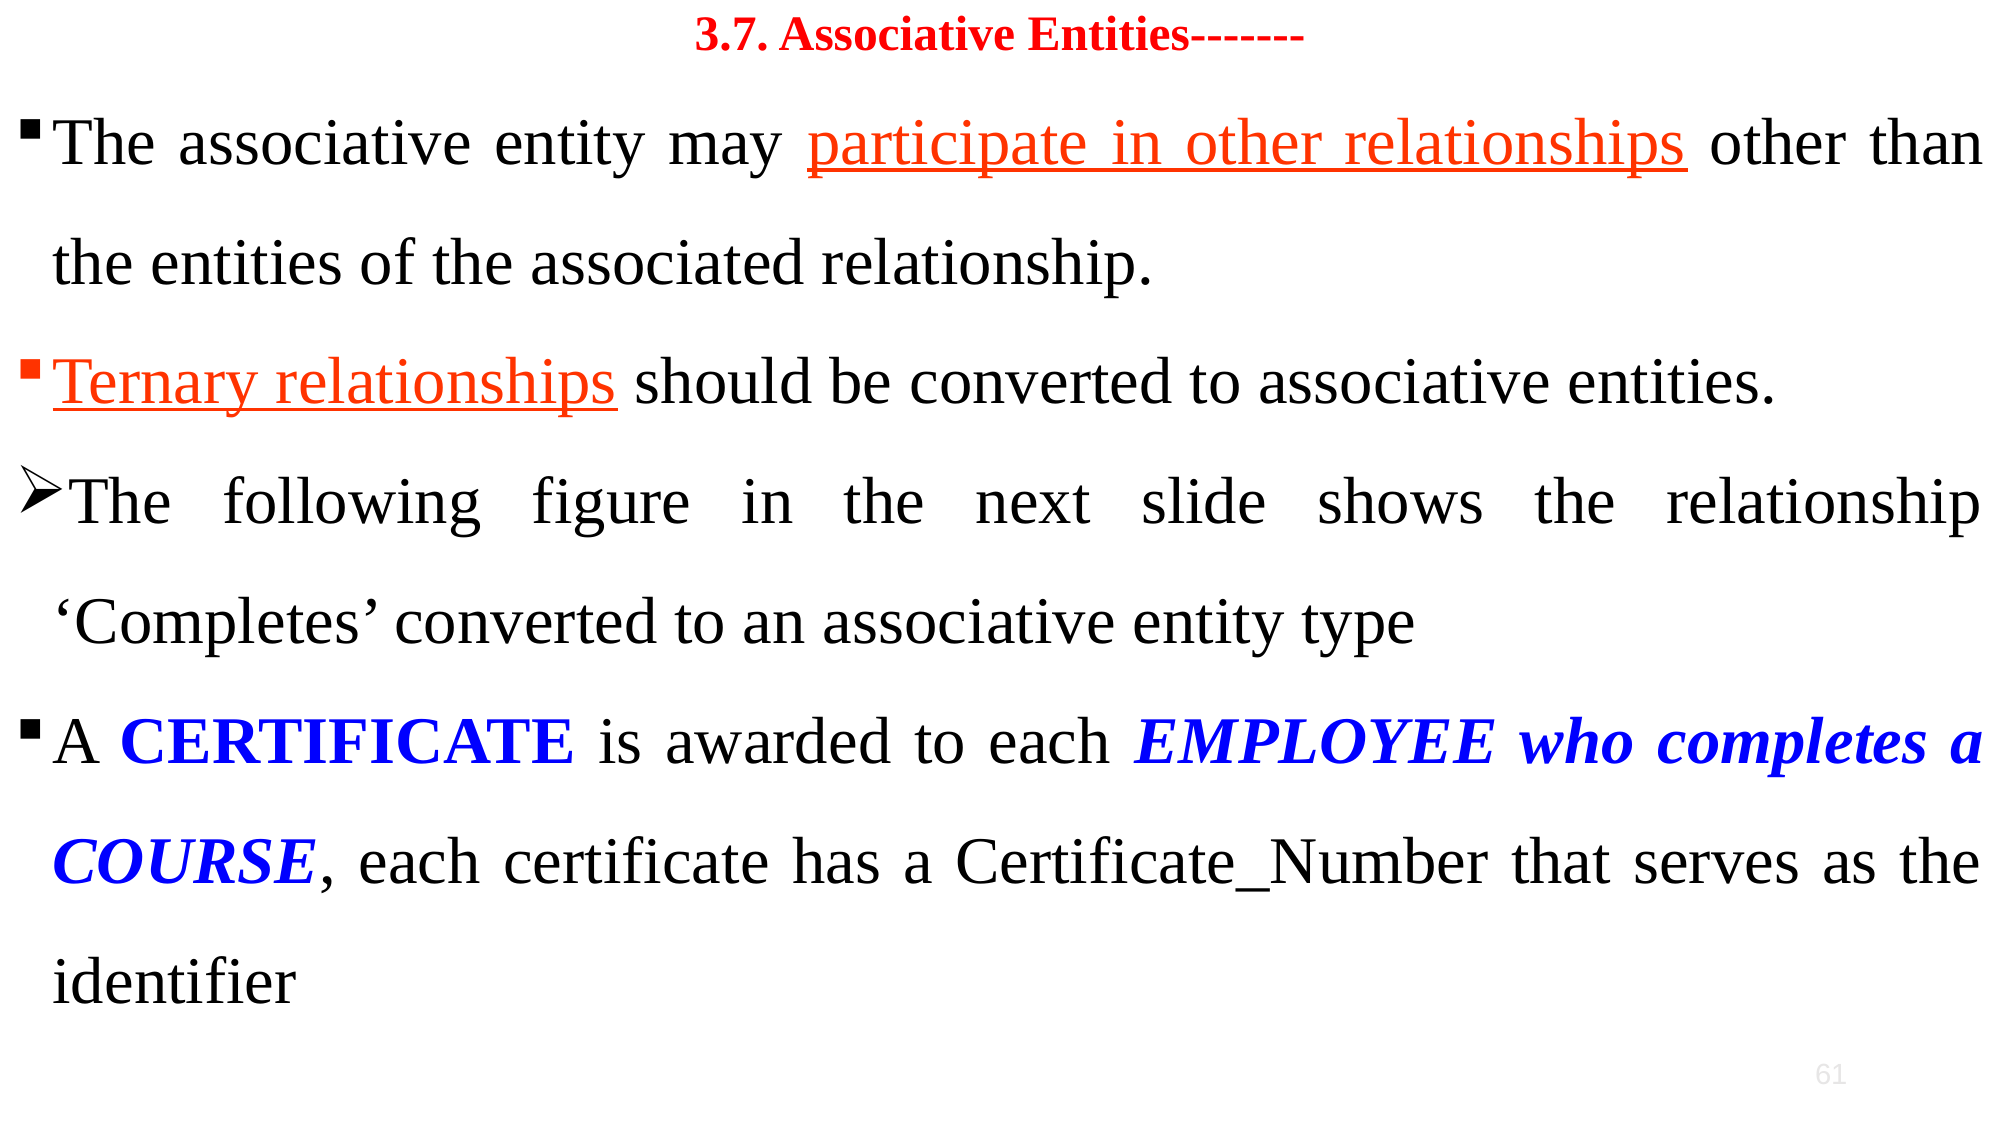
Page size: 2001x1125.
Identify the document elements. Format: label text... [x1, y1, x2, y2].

list The associative entity may participate in other relationships other than the entities of the associated relationship. Ternary relationships should be converted to associative entities. The following figure in the next slide shows the relationship ‘Completes’ converted to an associative entity type A CERTIFICATE is awarded to each EMPLOYEE who completes a COURSE, each certificate has a Certificate_Number that serves as the identifier [0, 50, 2000, 1125]
title 3.7. Associative Entities------- [324, 0, 1675, 50]
